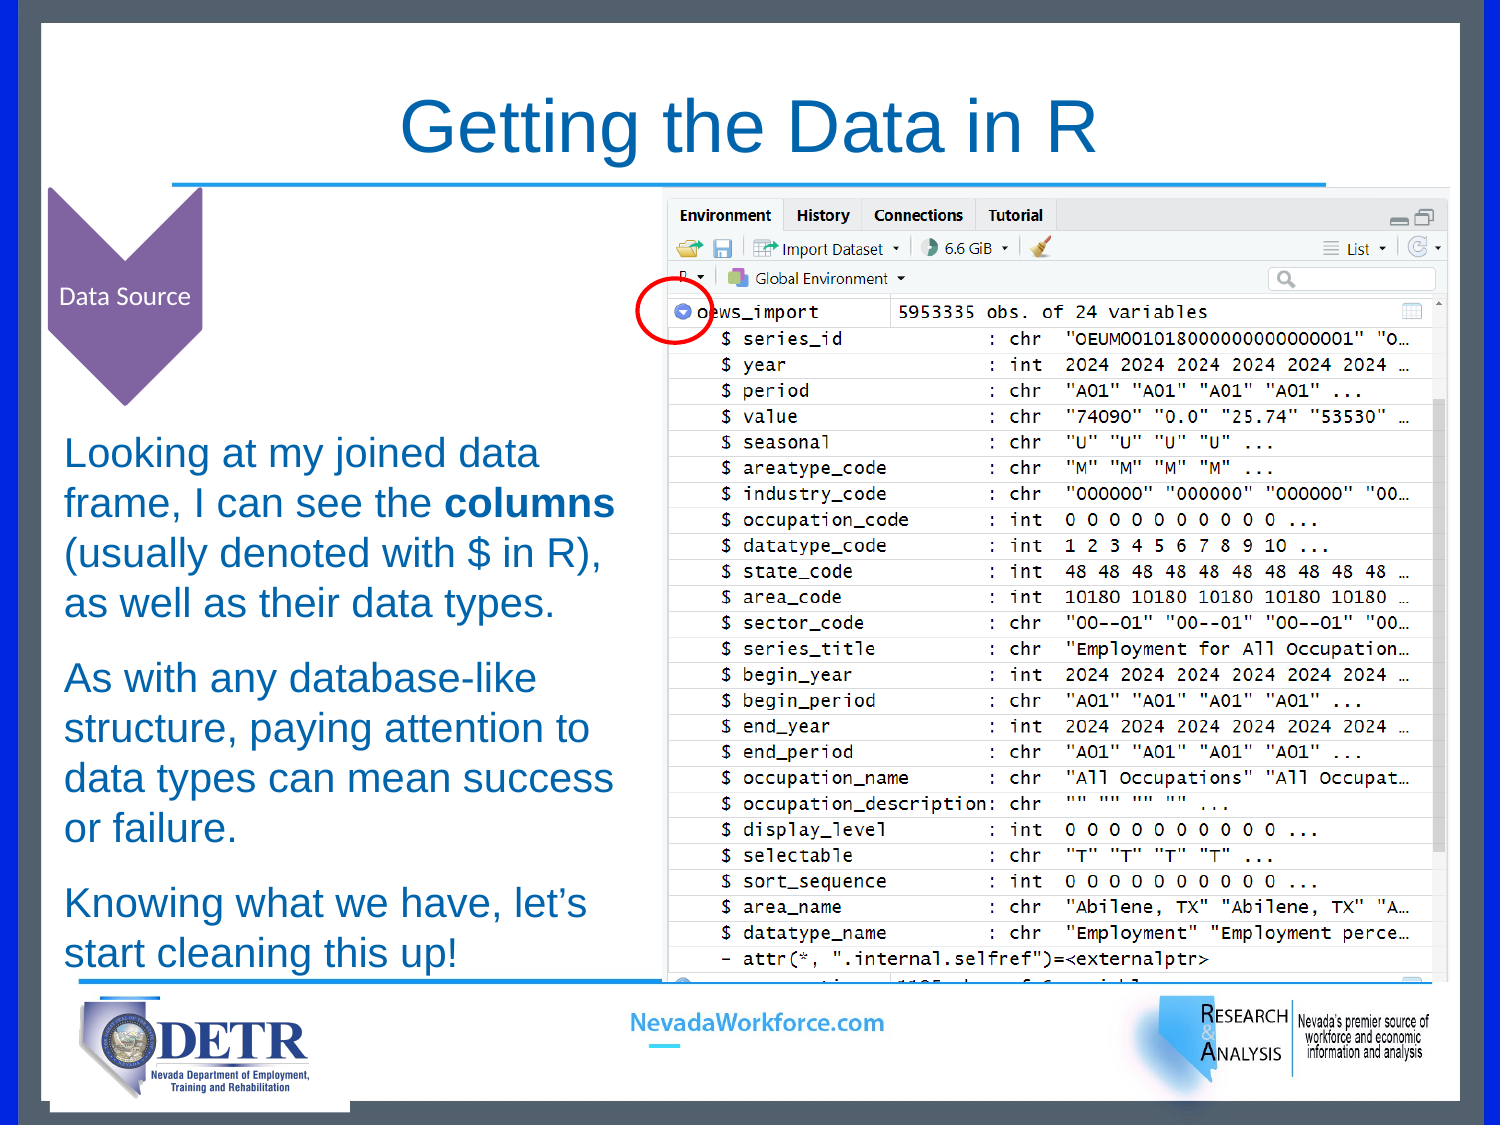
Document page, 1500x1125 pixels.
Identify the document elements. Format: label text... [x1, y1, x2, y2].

text_box Looking at my joined data frame, I can see the columns (usually denoted with $ in R), as well as their data types. As with any database-like structure, paying attention to data types can mean success or failure. Knowing what we have, let’s start cleaning this up! [48, 417, 663, 1006]
picture [0, 0, 1500, 1125]
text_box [49, 188, 201, 404]
title Getting the Data in R [50, 12, 1450, 175]
text_box [635, 280, 657, 342]
